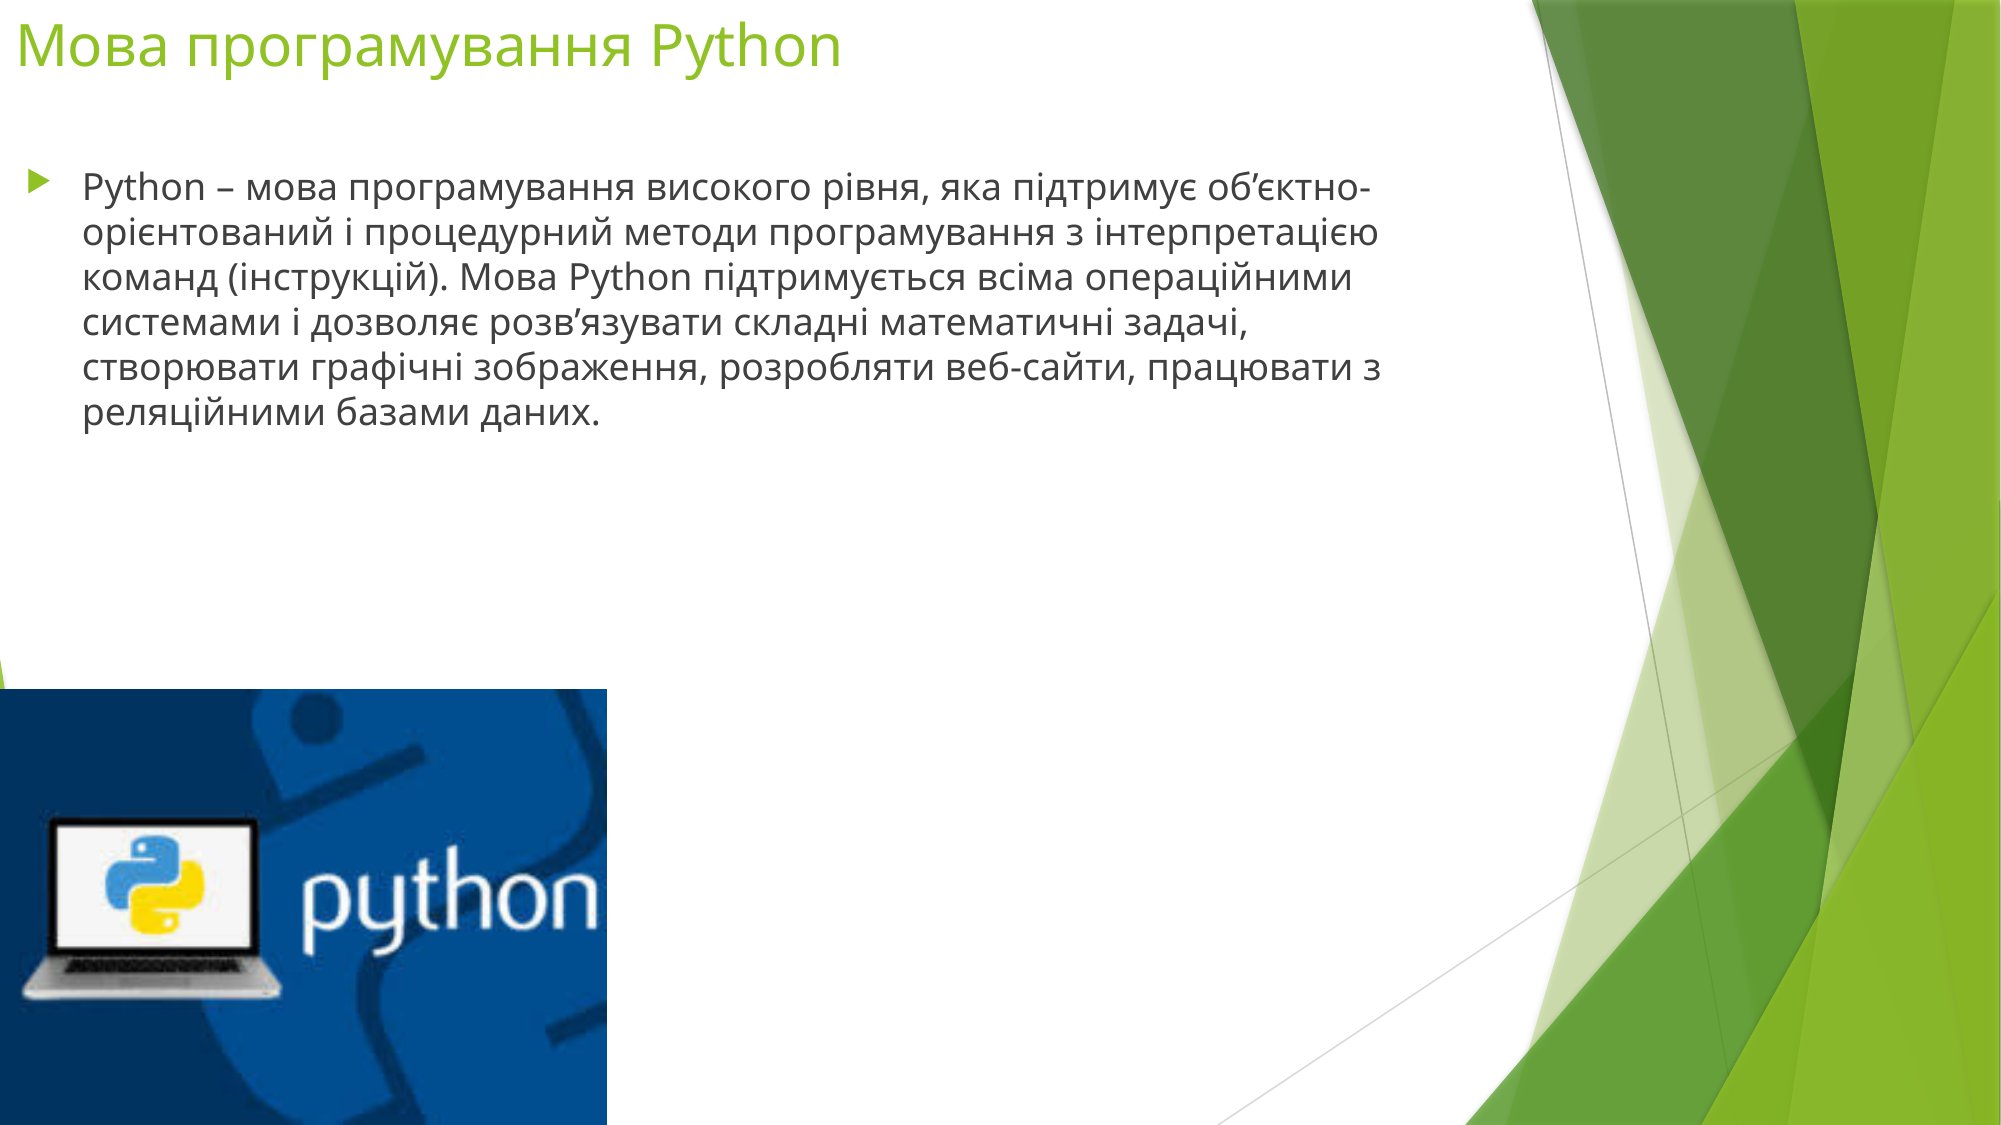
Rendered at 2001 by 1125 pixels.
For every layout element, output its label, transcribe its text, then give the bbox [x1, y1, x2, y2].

picture [0, 689, 608, 1125]
list Python – мова програмування високого рівня, яка підтримує об’єктно-орієнтований і процедурний методи програмування з інтерпретацією команд (інструкцій). Мова Python підтримується всіма операційними системами і дозволяє розв’язувати складні математичні задачі, створювати графічні зображення, розробляти веб-сайти, працювати з реляційними базами даних. [10, 155, 1421, 792]
title Мова програмування Python [0, 0, 1055, 127]
